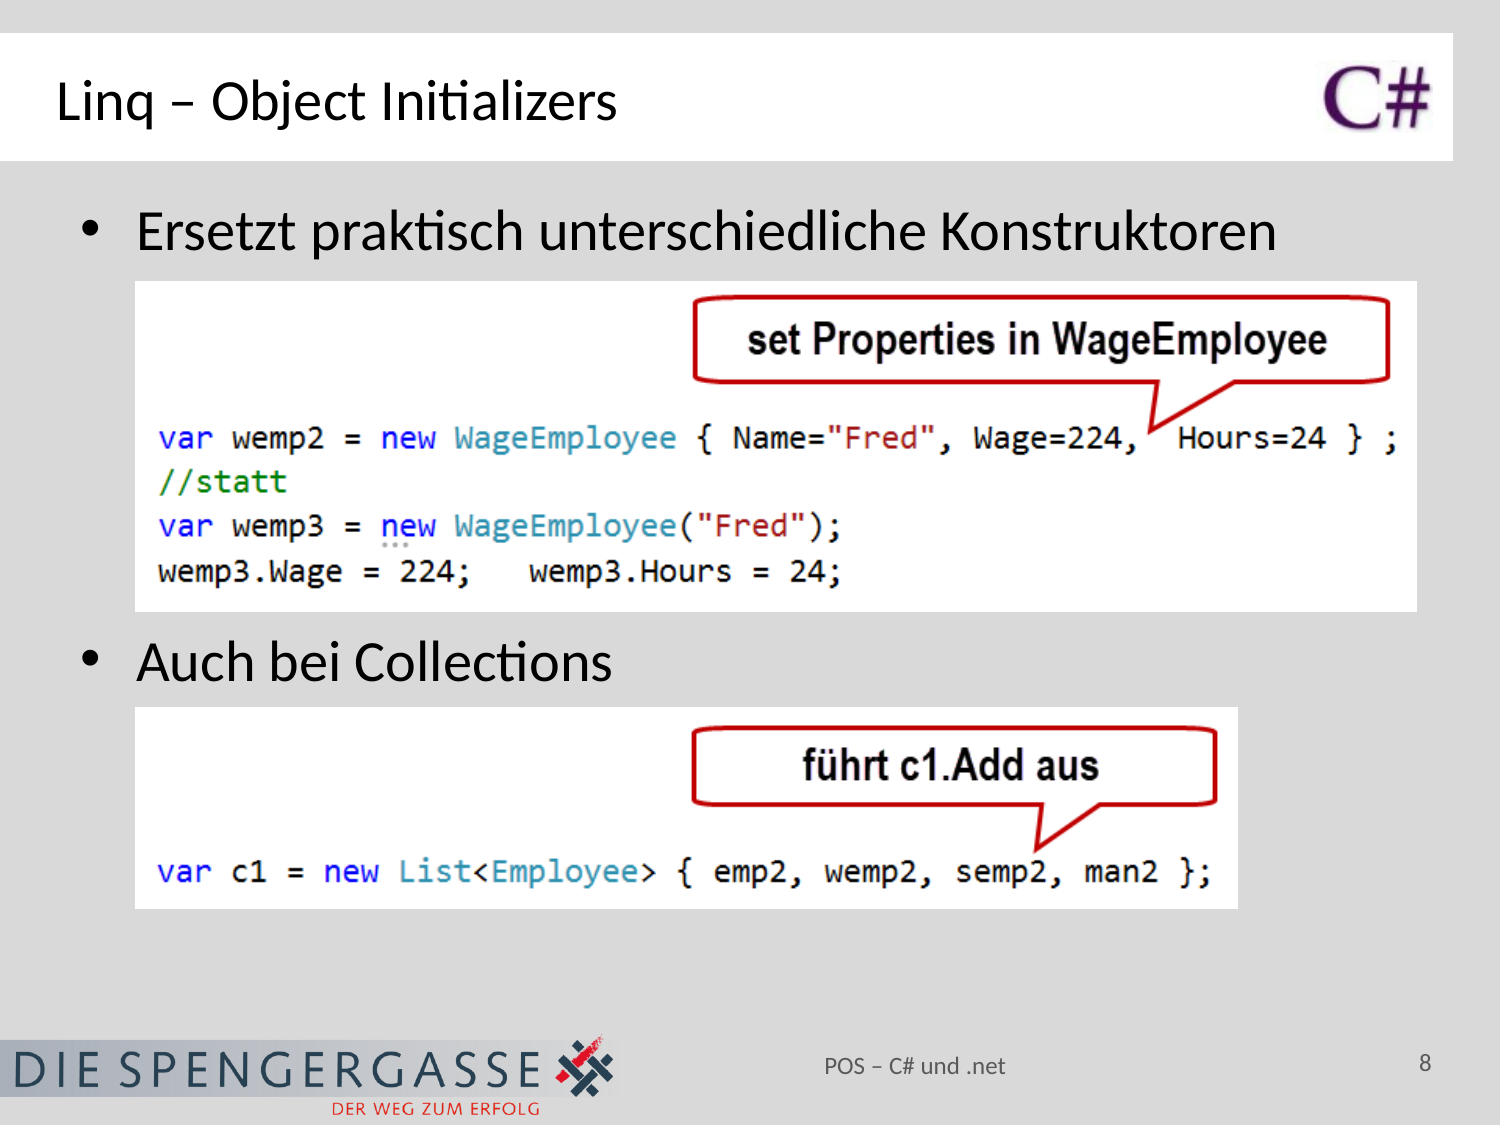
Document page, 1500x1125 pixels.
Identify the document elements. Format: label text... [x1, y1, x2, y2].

slide_number 8 [1358, 1031, 1447, 1092]
picture [0, 1034, 621, 1119]
footer POS – C# und .net [655, 1035, 1176, 1095]
picture [135, 707, 1238, 910]
list Ersetzt praktisch unterschiedliche Konstruktoren Auch bei Collections [64, 184, 1447, 1005]
picture [1316, 58, 1433, 133]
title Linq – Object Initializers [0, 33, 1454, 161]
picture [135, 281, 1418, 612]
